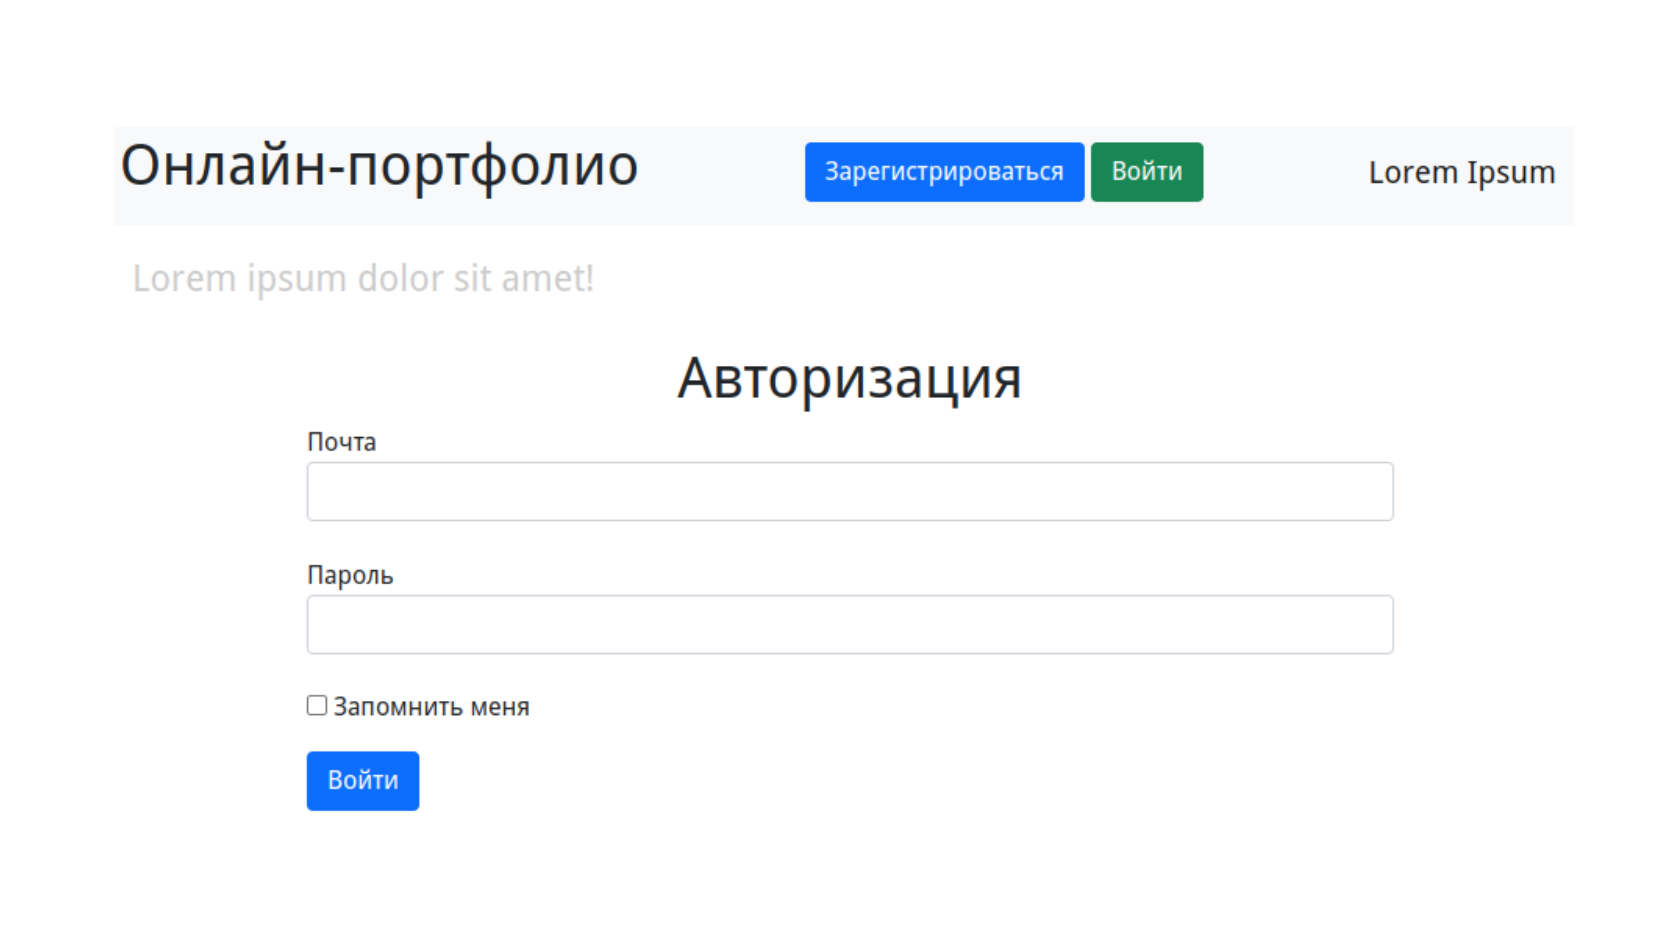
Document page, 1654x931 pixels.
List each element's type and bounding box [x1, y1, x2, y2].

picture [114, 127, 1574, 819]
